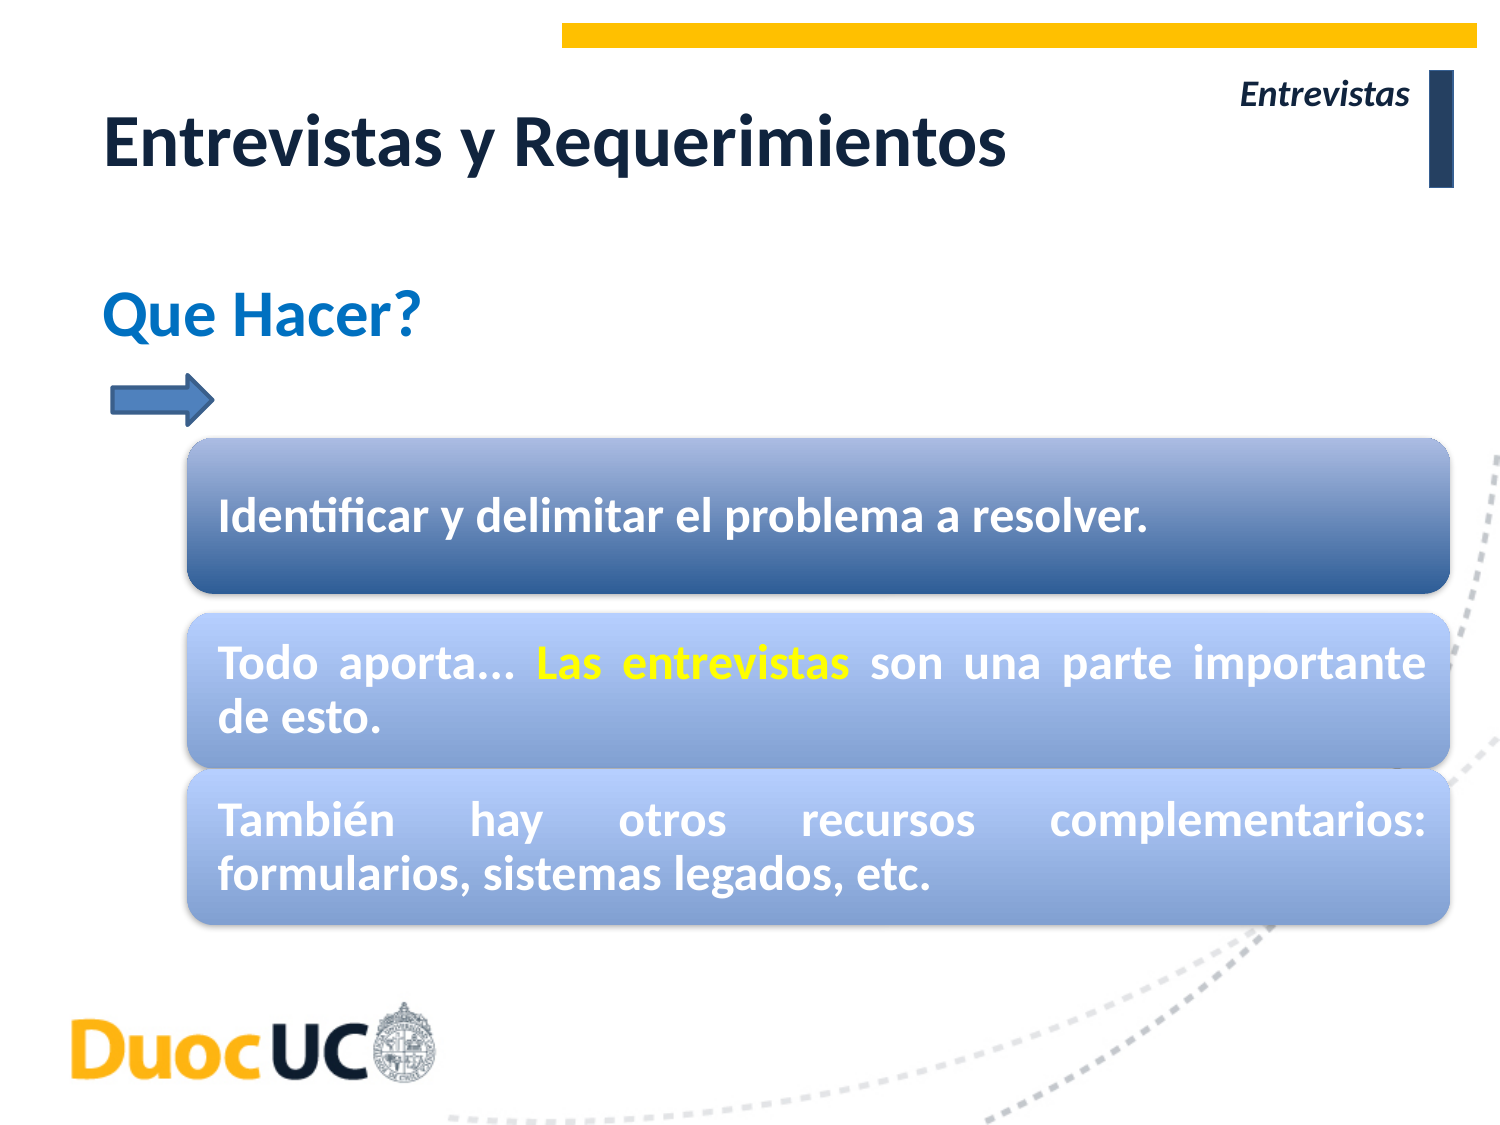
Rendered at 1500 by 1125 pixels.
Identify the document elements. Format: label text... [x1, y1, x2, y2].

text_box Entrevistas y Requerimientos [88, 42, 1439, 231]
picture [0, 0, 1500, 1125]
text_box Que Hacer? [87, 262, 1388, 363]
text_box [187, 437, 1451, 926]
text_box [110, 373, 215, 427]
